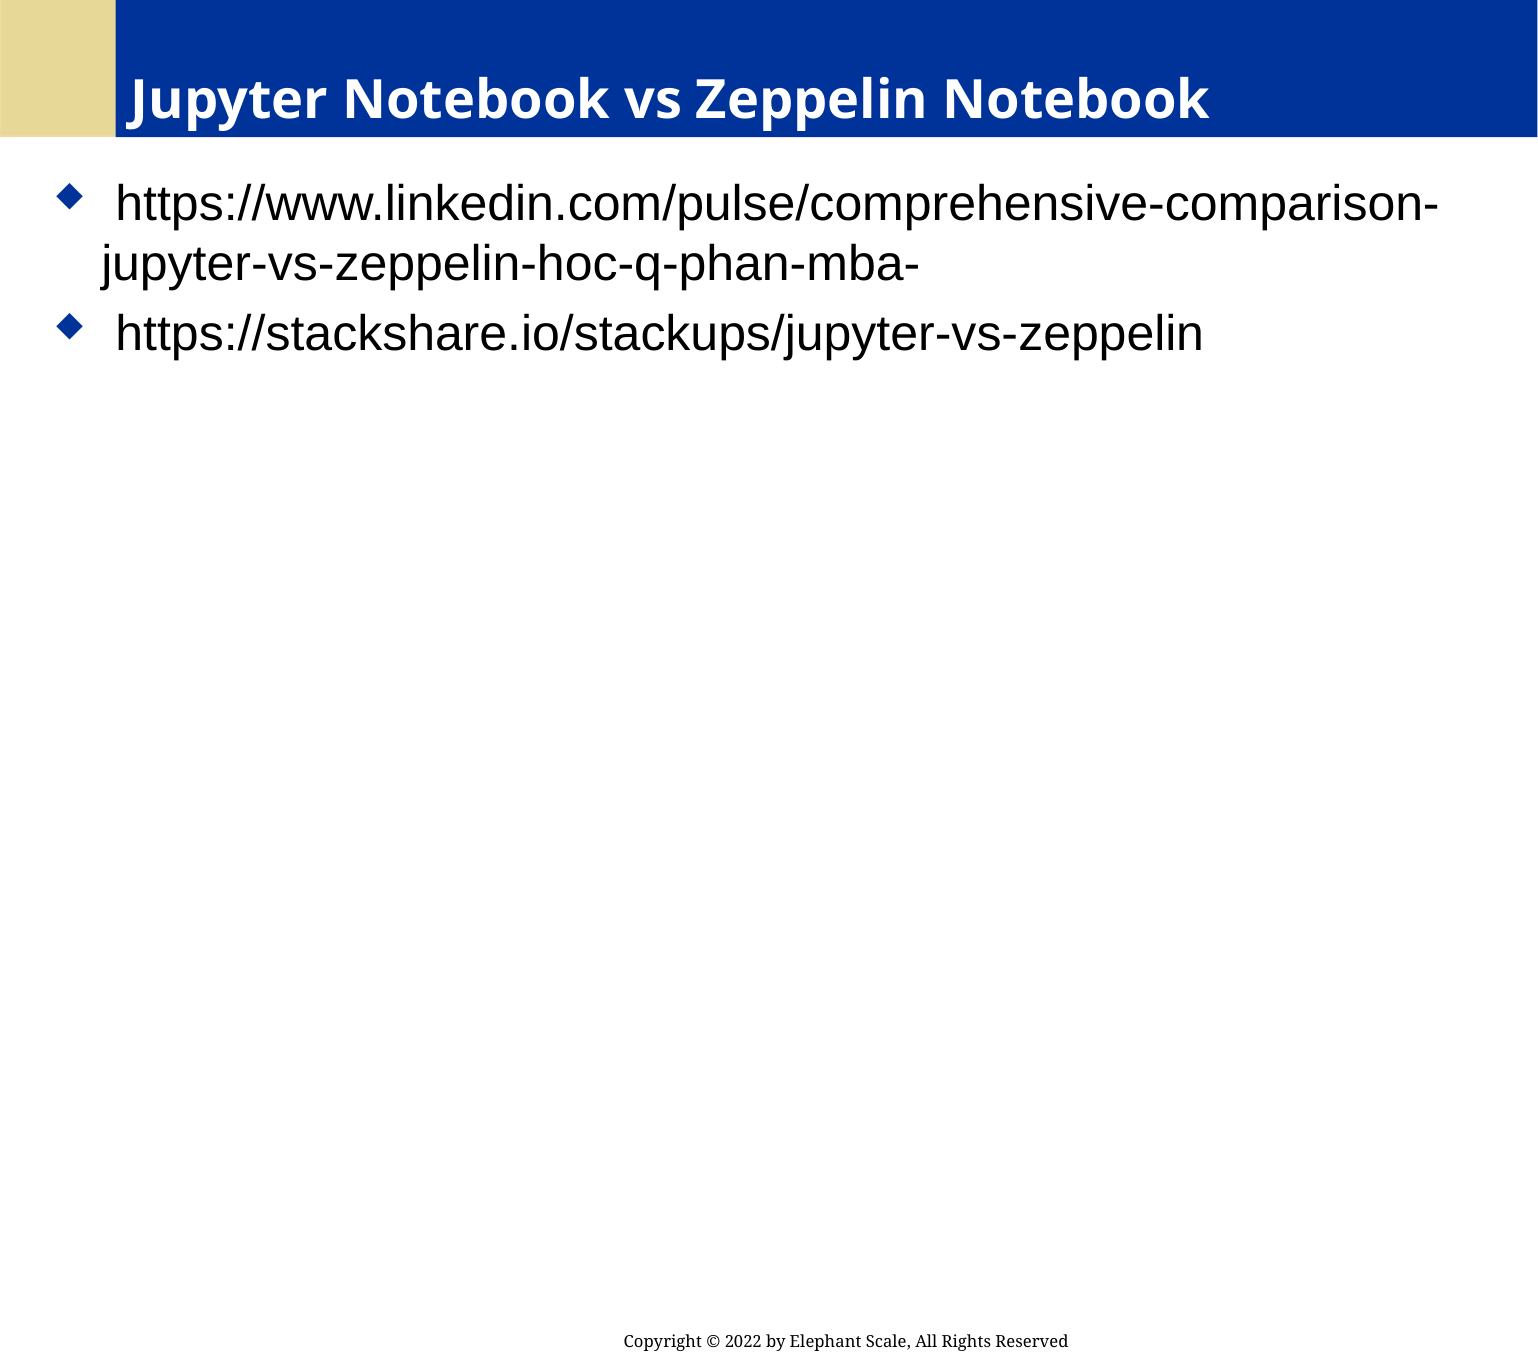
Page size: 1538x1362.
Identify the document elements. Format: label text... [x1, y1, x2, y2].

list https://www.linkedin.com/pulse/comprehensive-comparison-jupyter-vs-zeppelin-hoc-q-phan-mba- https://stackshare.io/stackups/jupyter-vs-zeppelin [38, 162, 1500, 1284]
picture [0, 0, 115, 137]
title Jupyter Notebook vs Zeppelin Notebook [115, 0, 1538, 138]
text_box Copyright © 2022 by Elephant Scale, All Rights Reserved [608, 1322, 1085, 1358]
